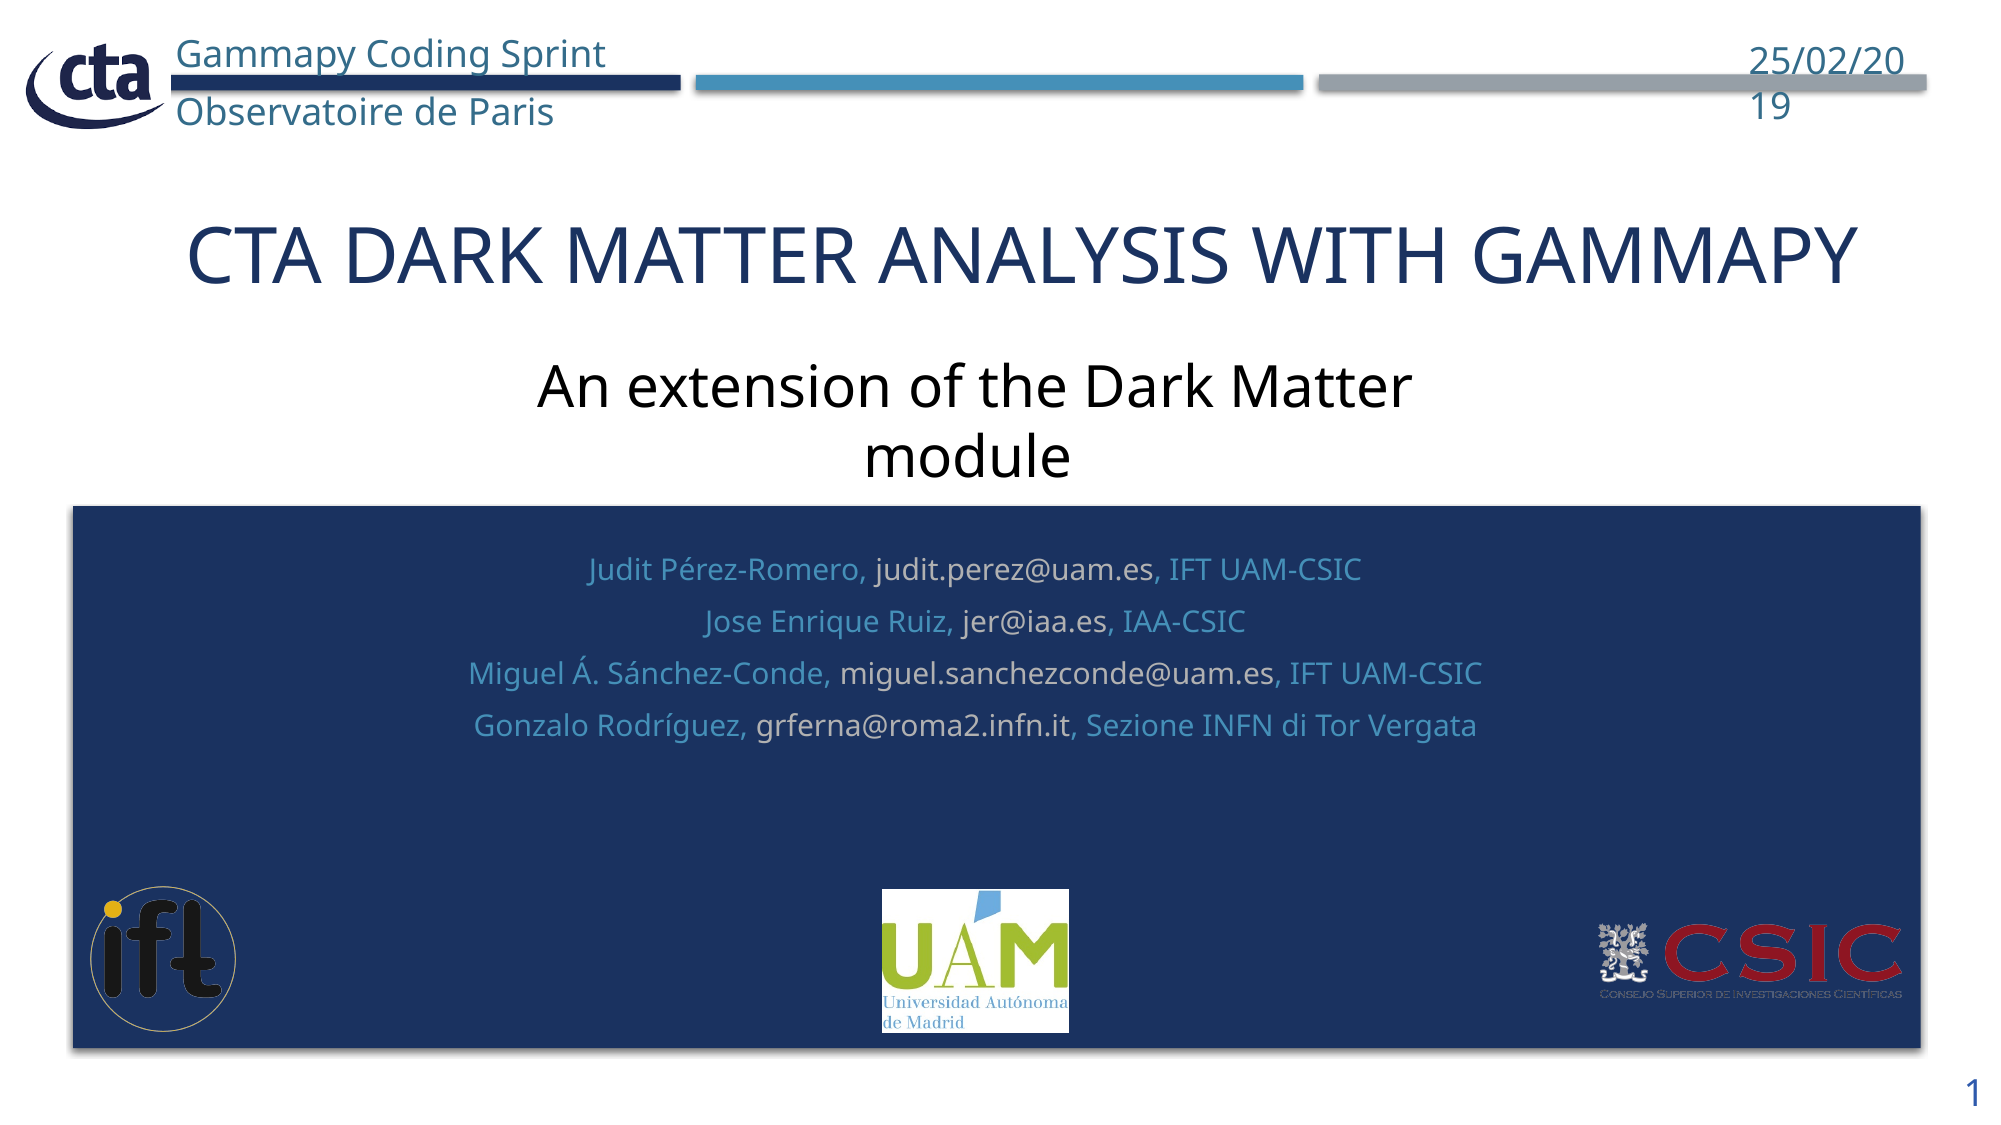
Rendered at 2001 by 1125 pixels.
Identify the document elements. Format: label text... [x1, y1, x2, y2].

text_box Gammapy Coding Sprint Observatoire de Paris [176, 22, 716, 140]
text_box 25/02/2019 [1733, 29, 1940, 134]
picture [882, 888, 1069, 1033]
picture [90, 886, 236, 1032]
slide_number 1 [1940, 1063, 2000, 1124]
picture [1598, 922, 1903, 999]
text_box An extension of the Dark Matter module [460, 341, 1491, 497]
subtitle Judit Pérez-Romero, judit.perez@uam.es, IFT UAM-CSIC Jose Enrique Ruiz, jer@iaa.es, IAA-CSIC Miguel Á. Sánchez-Conde, miguel.sanchezconde@uam.es, IFT UAM-CSIC Gonzalo Rodríguez, grferna@roma2.infn.it, Sezione INFN di Tor Vergata [430, 542, 1521, 775]
title CTA Dark matter analysis with gammapy [142, 137, 1902, 385]
picture [19, 10, 172, 162]
